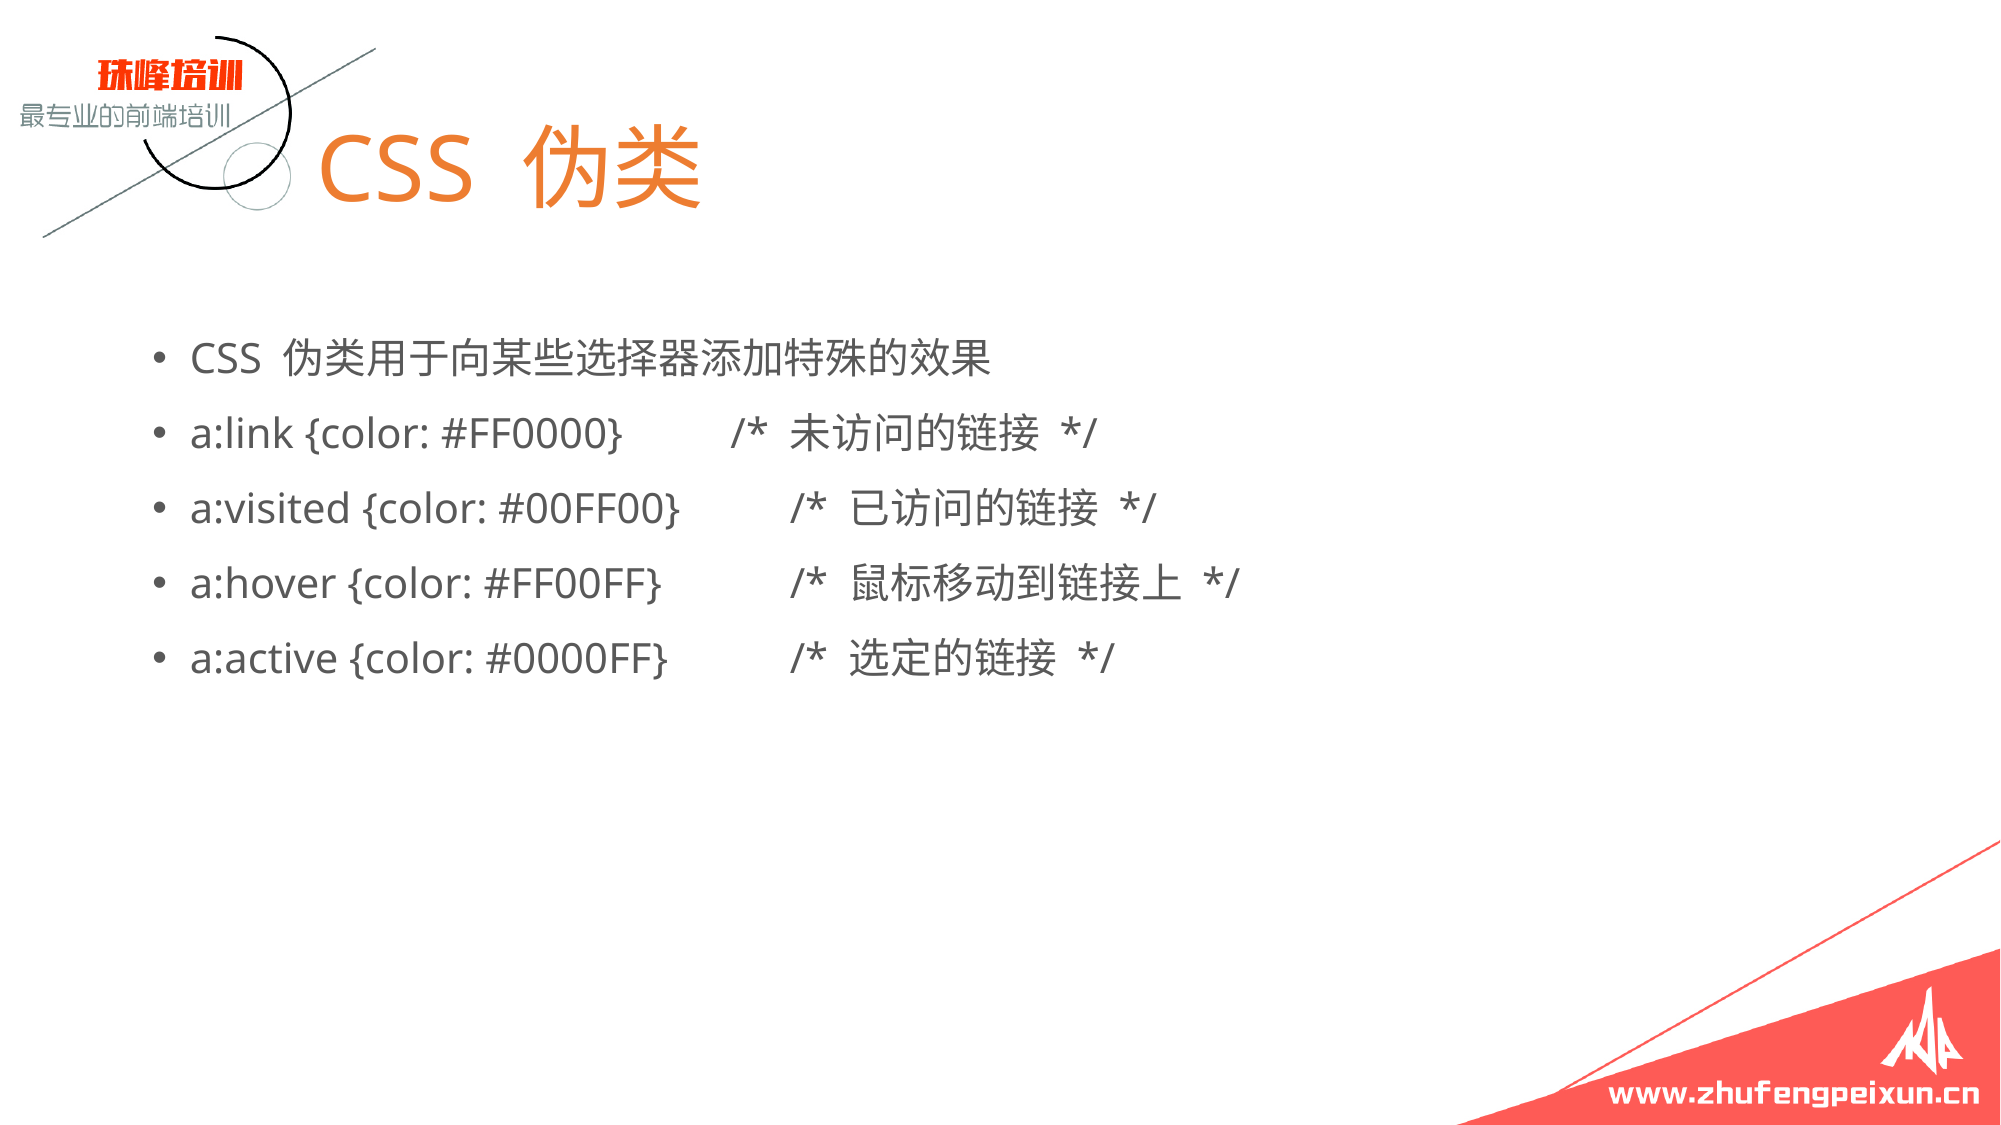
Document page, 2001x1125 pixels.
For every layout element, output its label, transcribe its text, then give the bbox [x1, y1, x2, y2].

title CSS 伪类 [302, 114, 1799, 248]
picture [18, 36, 376, 238]
list CSS 伪类用于向某些选择器添加特殊的效果 a:link {color: #FF0000} /* 未访问的链接 */ a:visited {color: #00FF00} /* 已访问的链接 */ a:hover {color: #FF00FF} /* 鼠标移动到链接上 */ a:active {color: #0000FF} /* 选定的链接 */ [137, 299, 1863, 1014]
picture [1437, 796, 2001, 1125]
